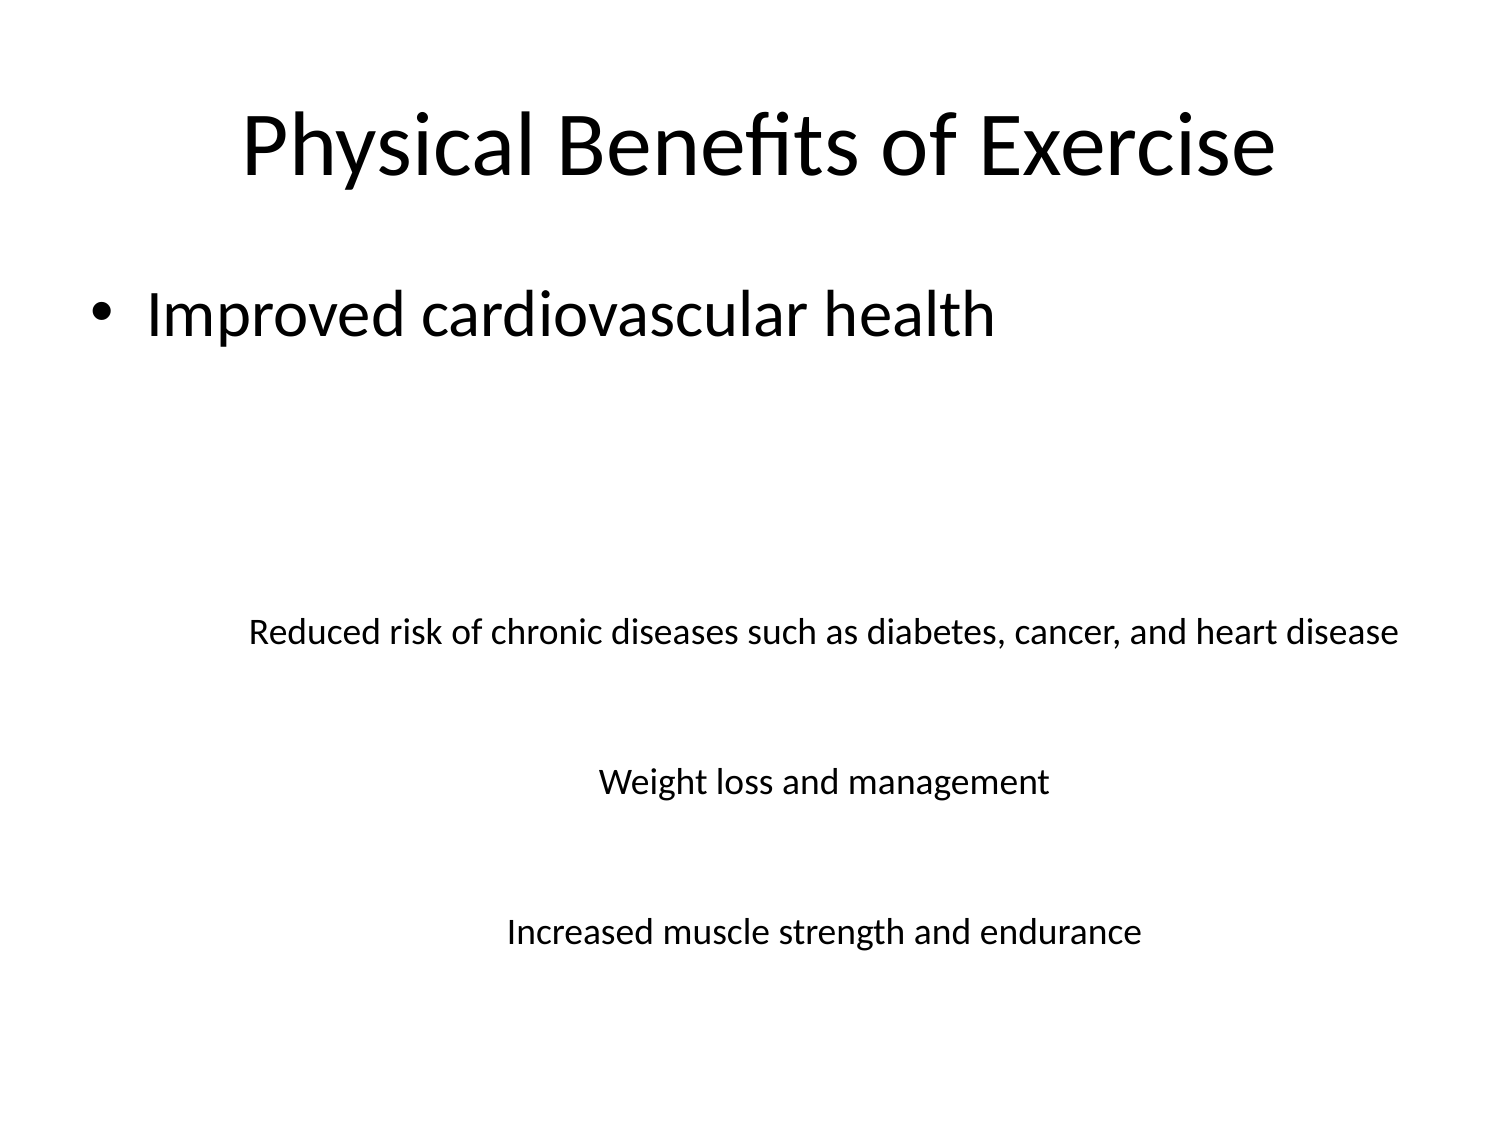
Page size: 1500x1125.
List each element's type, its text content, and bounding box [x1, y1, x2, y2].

list Improved cardiovascular health [75, 262, 1425, 1005]
text_box Reduced risk of chronic diseases such as diabetes, cancer, and heart disease [234, 599, 1416, 660]
text_box Weight loss and management [584, 749, 1066, 810]
title Physical Benefits of Exercise [75, 45, 1425, 233]
text_box Increased muscle strength and endurance [492, 899, 1158, 960]
